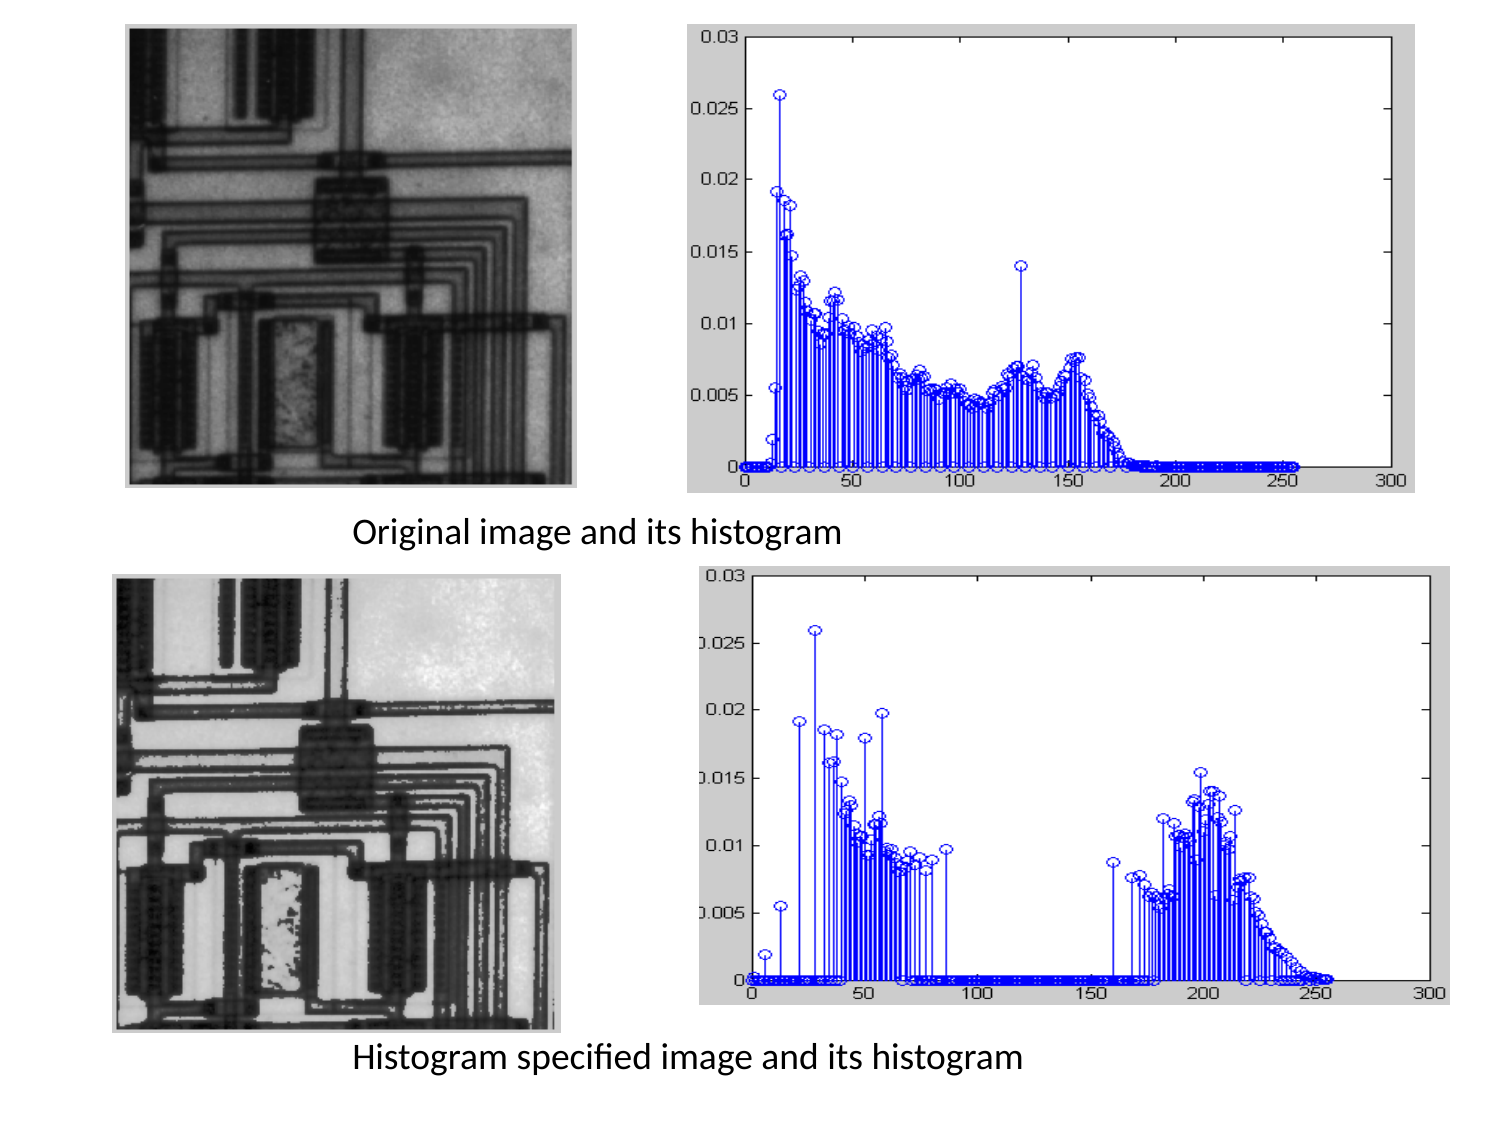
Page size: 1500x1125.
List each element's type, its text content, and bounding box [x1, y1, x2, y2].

text_box Histogram specified image and its histogram [337, 1024, 1275, 1085]
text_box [687, 24, 1415, 493]
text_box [112, 574, 561, 1033]
text_box Original image and its histogram [337, 499, 1125, 560]
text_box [699, 566, 1451, 1005]
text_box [124, 24, 577, 488]
